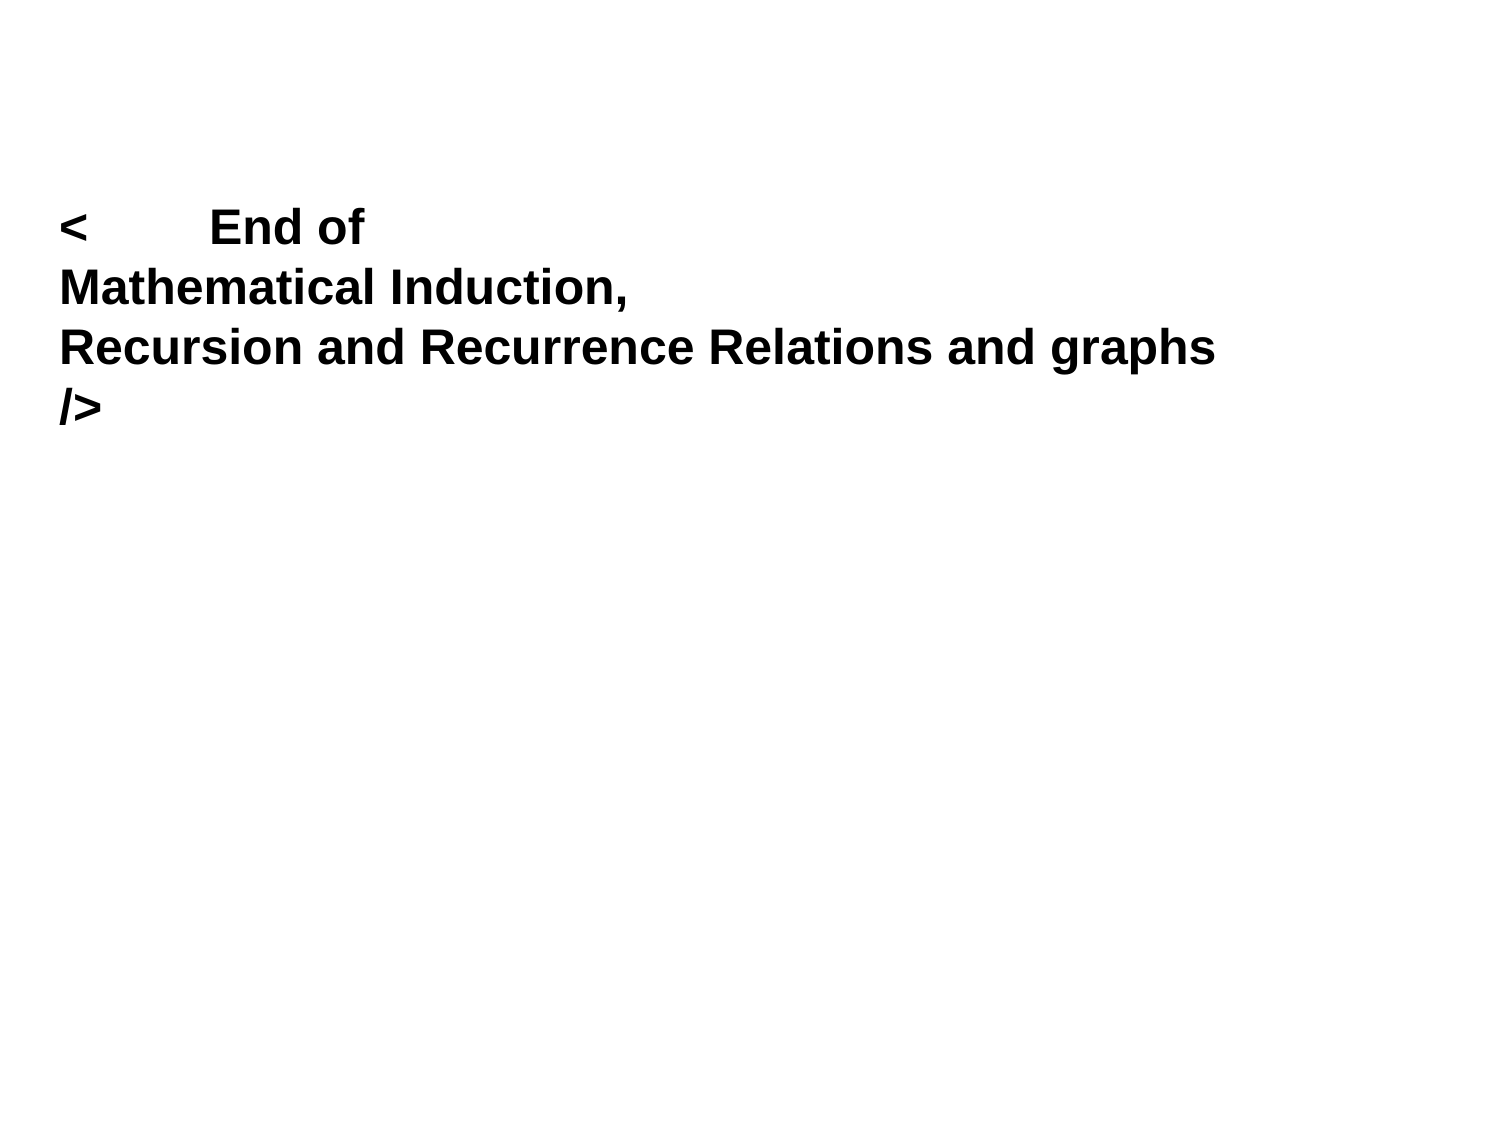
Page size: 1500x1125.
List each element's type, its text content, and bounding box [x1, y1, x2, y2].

text_box < End of Mathematical Induction, Recursion and Recurrence Relations and graphs /> [44, 44, 1455, 1088]
